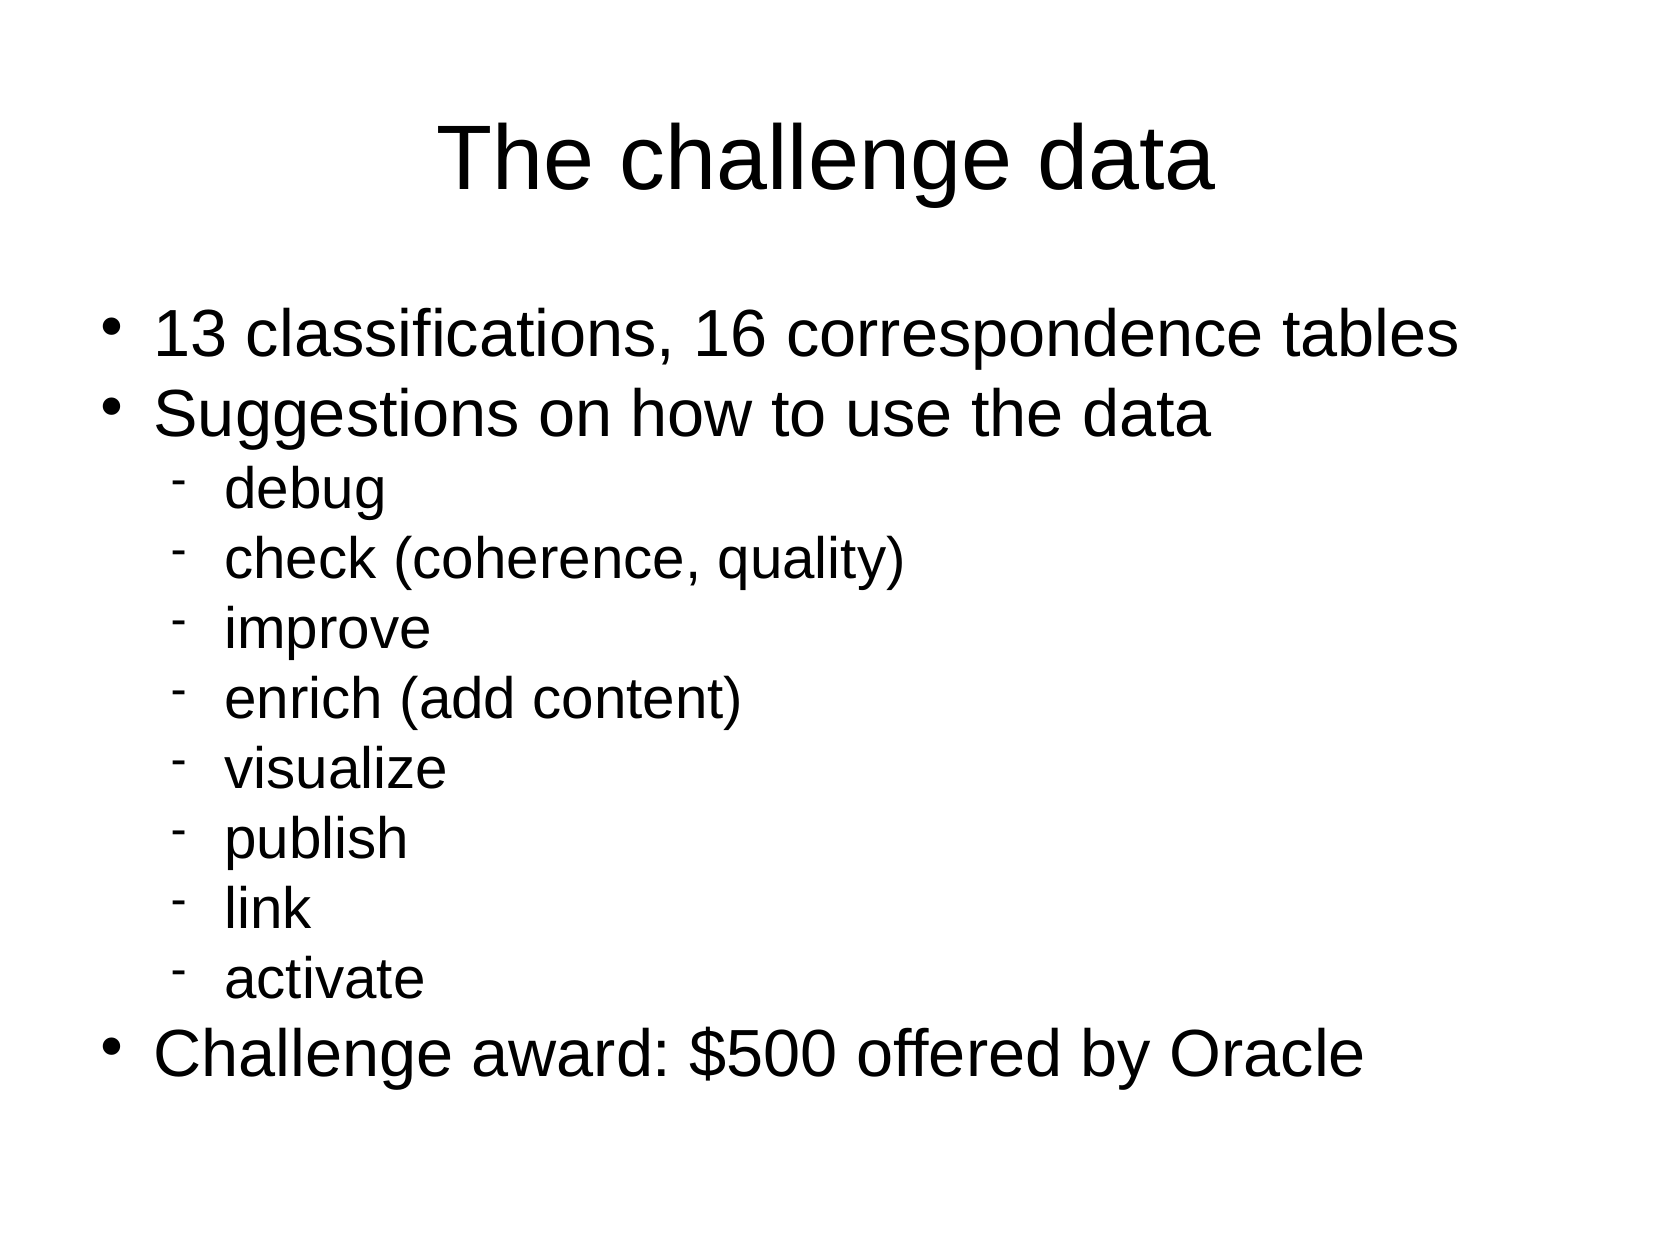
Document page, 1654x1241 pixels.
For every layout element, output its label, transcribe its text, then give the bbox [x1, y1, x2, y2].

text_box The challenge data [82, 49, 1571, 257]
text_box 13 classifications, 16 correspondence tables Suggestions on how to use the data debug check (coherence, quality) improve enrich (add content) visualize publish link activate Challenge award: $500 offered by Oracle [82, 290, 1571, 1010]
